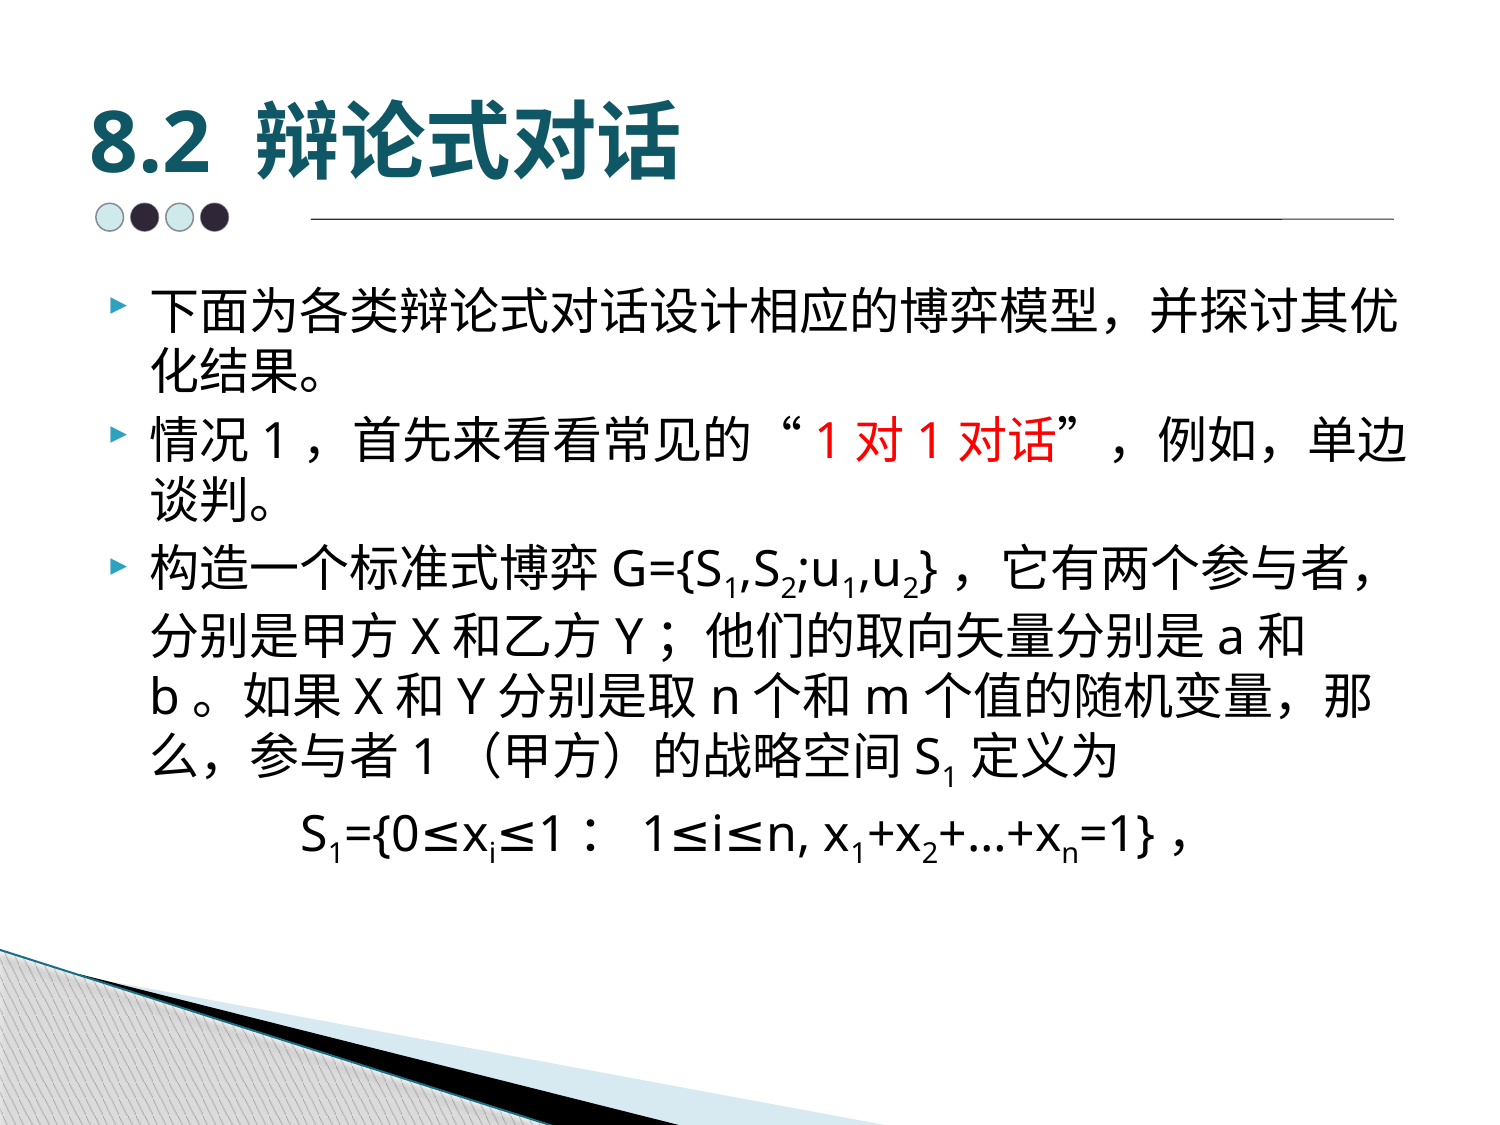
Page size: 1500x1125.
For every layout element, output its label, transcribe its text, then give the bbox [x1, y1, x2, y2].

title 8.2 辩论式对话 [75, 45, 1425, 233]
list 下面为各类辩论式对话设计相应的博弈模型，并探讨其优化结果。 情况1，首先来看看常见的“1对1对话”，例如，单边谈判。 构造一个标准式博弈G={S1,S2;u1,u2}，它有两个参与者，分别是甲方X和乙方Y；他们的取向矢量分别是a和b。如果X和Y分别是取n个和m个值的随机变量，那么，参与者1（甲方）的战略空间S1定义为 S1={0≤xi≤1：1≤i≤n, x1+x2+…+xn=1}， [75, 272, 1425, 849]
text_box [95, 203, 229, 232]
